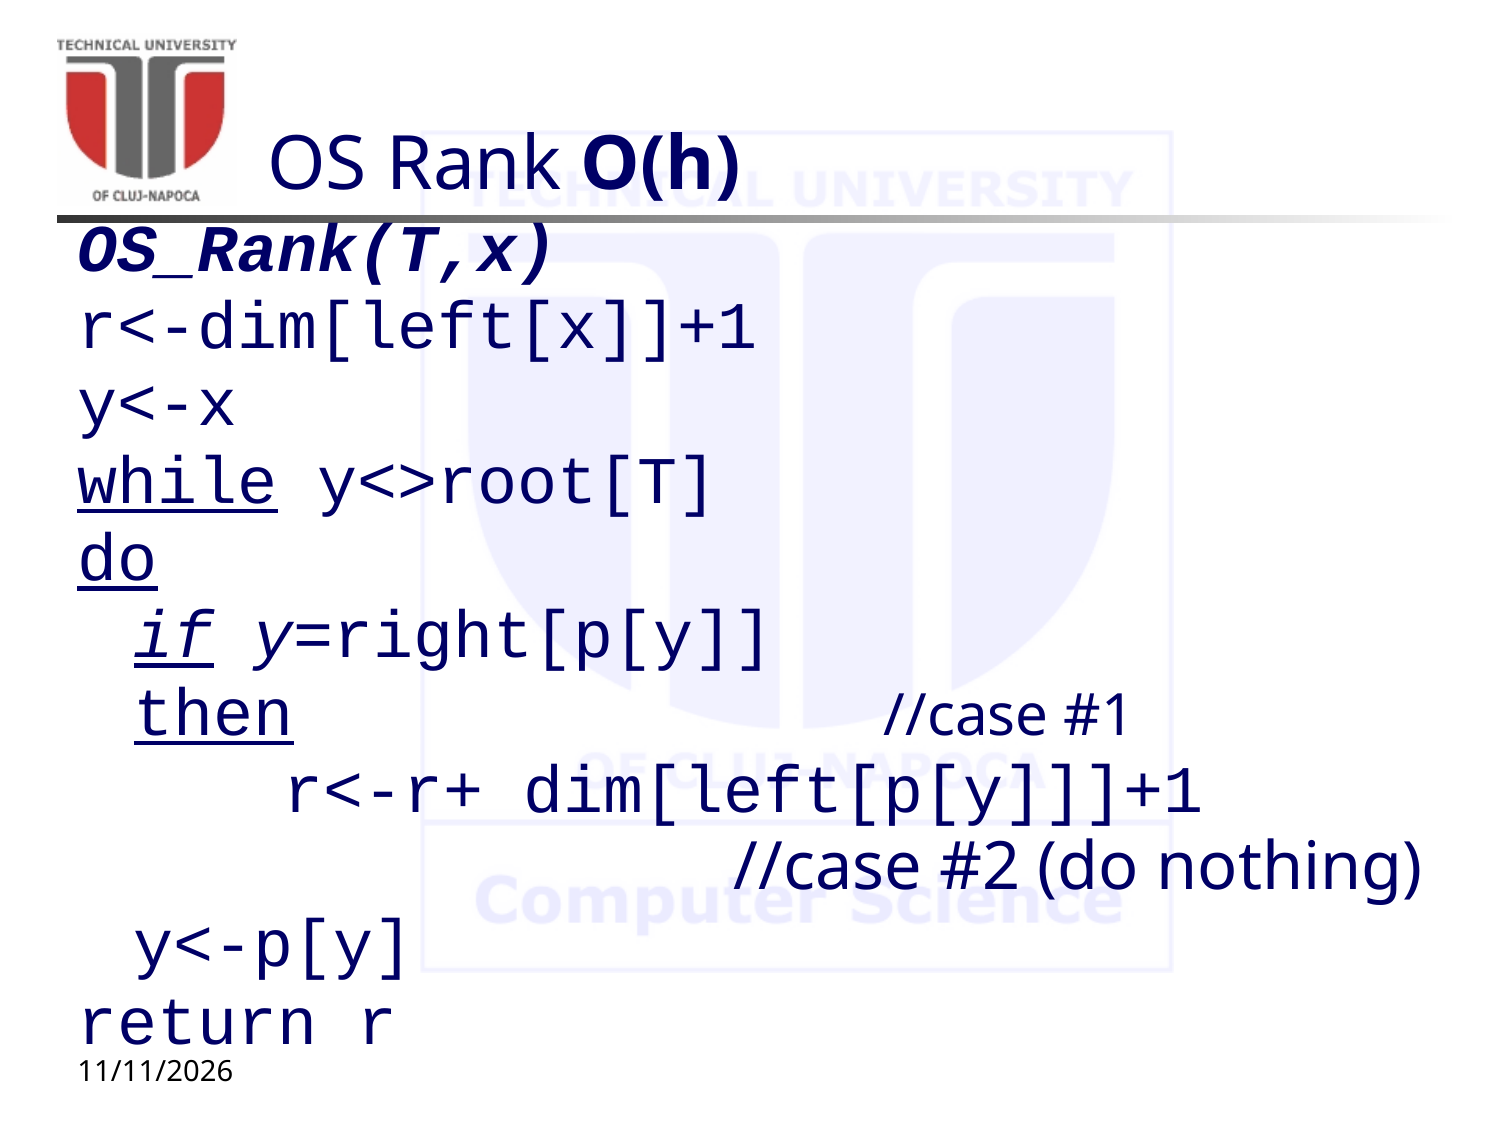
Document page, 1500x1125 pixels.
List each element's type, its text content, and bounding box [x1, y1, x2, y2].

picture [57, 33, 237, 206]
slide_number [62, 1025, 375, 1100]
title OS Rank O(h) [252, 35, 1468, 212]
list OS_Rank(T,x) r<-dim[left[x]]+1 y<-x while y<>root[T] do if y=right[p[y]] then //case #1 r<-r+ dim[left[p[y]]]+1 //case #2 (do nothing) y<-p[y] return r [62, 212, 1469, 1025]
